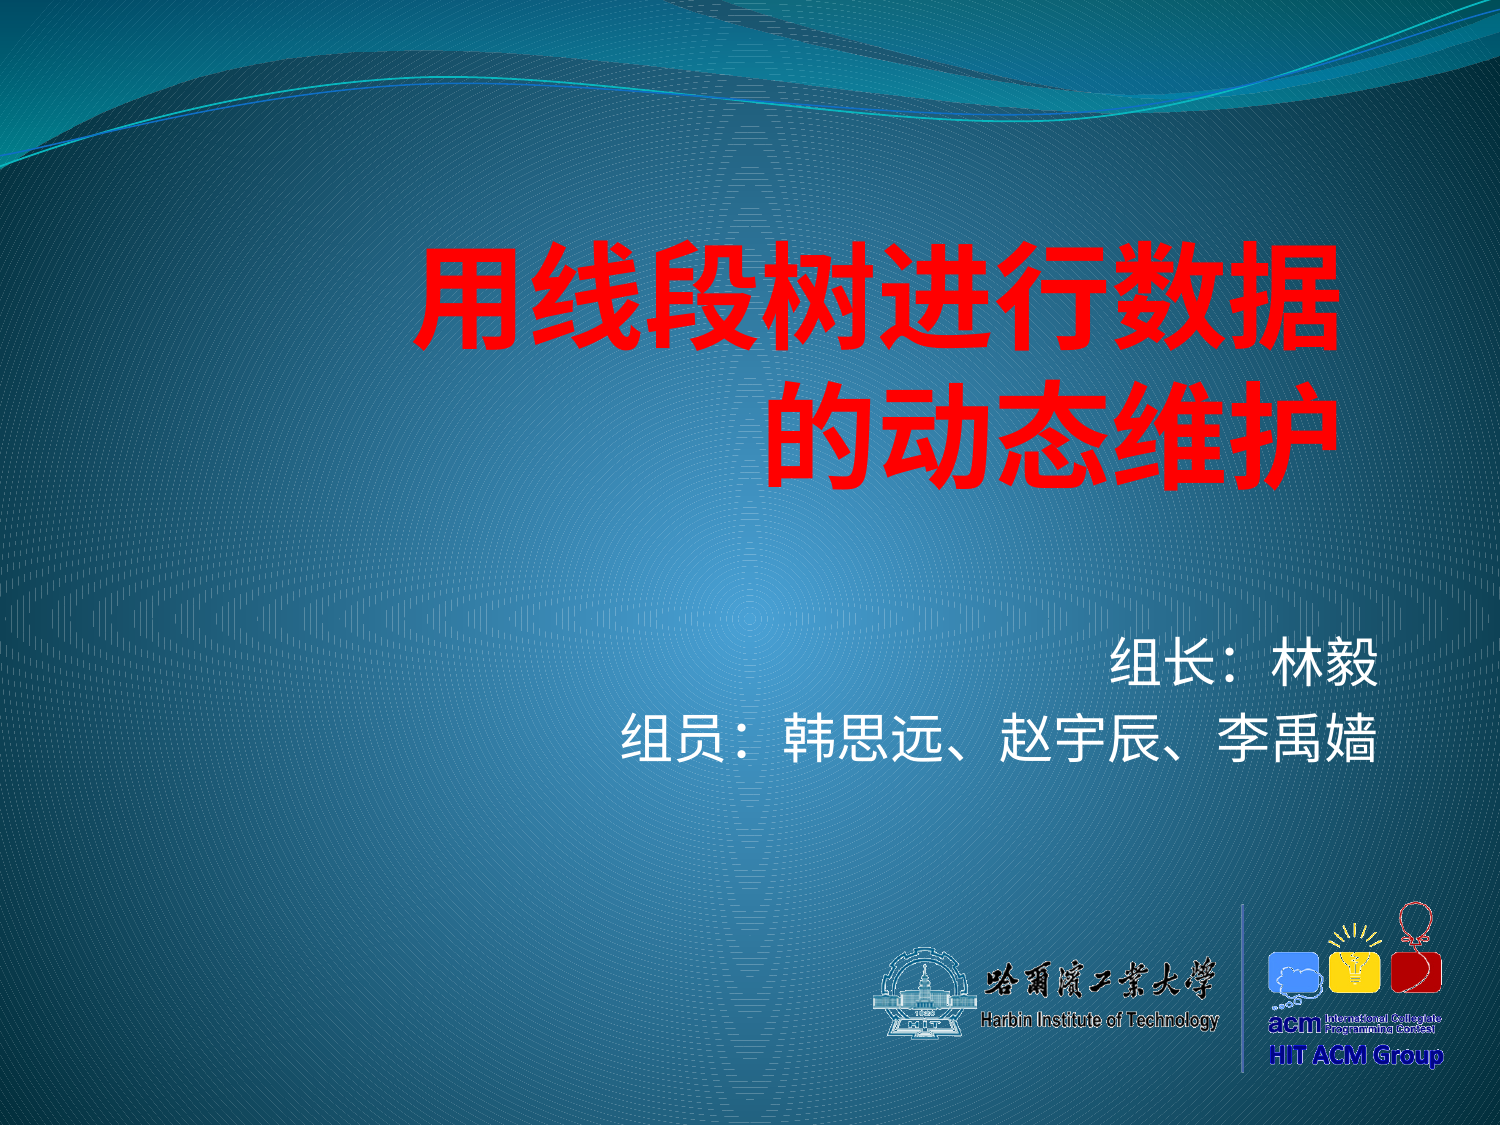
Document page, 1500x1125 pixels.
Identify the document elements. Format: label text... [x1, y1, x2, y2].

picture [843, 879, 1466, 1100]
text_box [836, 881, 843, 909]
subtitle 组长：林毅 组员：韩思远、赵宇辰、李禹嫱 [93, 621, 1383, 909]
title 用线段树进行数据的动态维护 [363, 152, 1348, 504]
